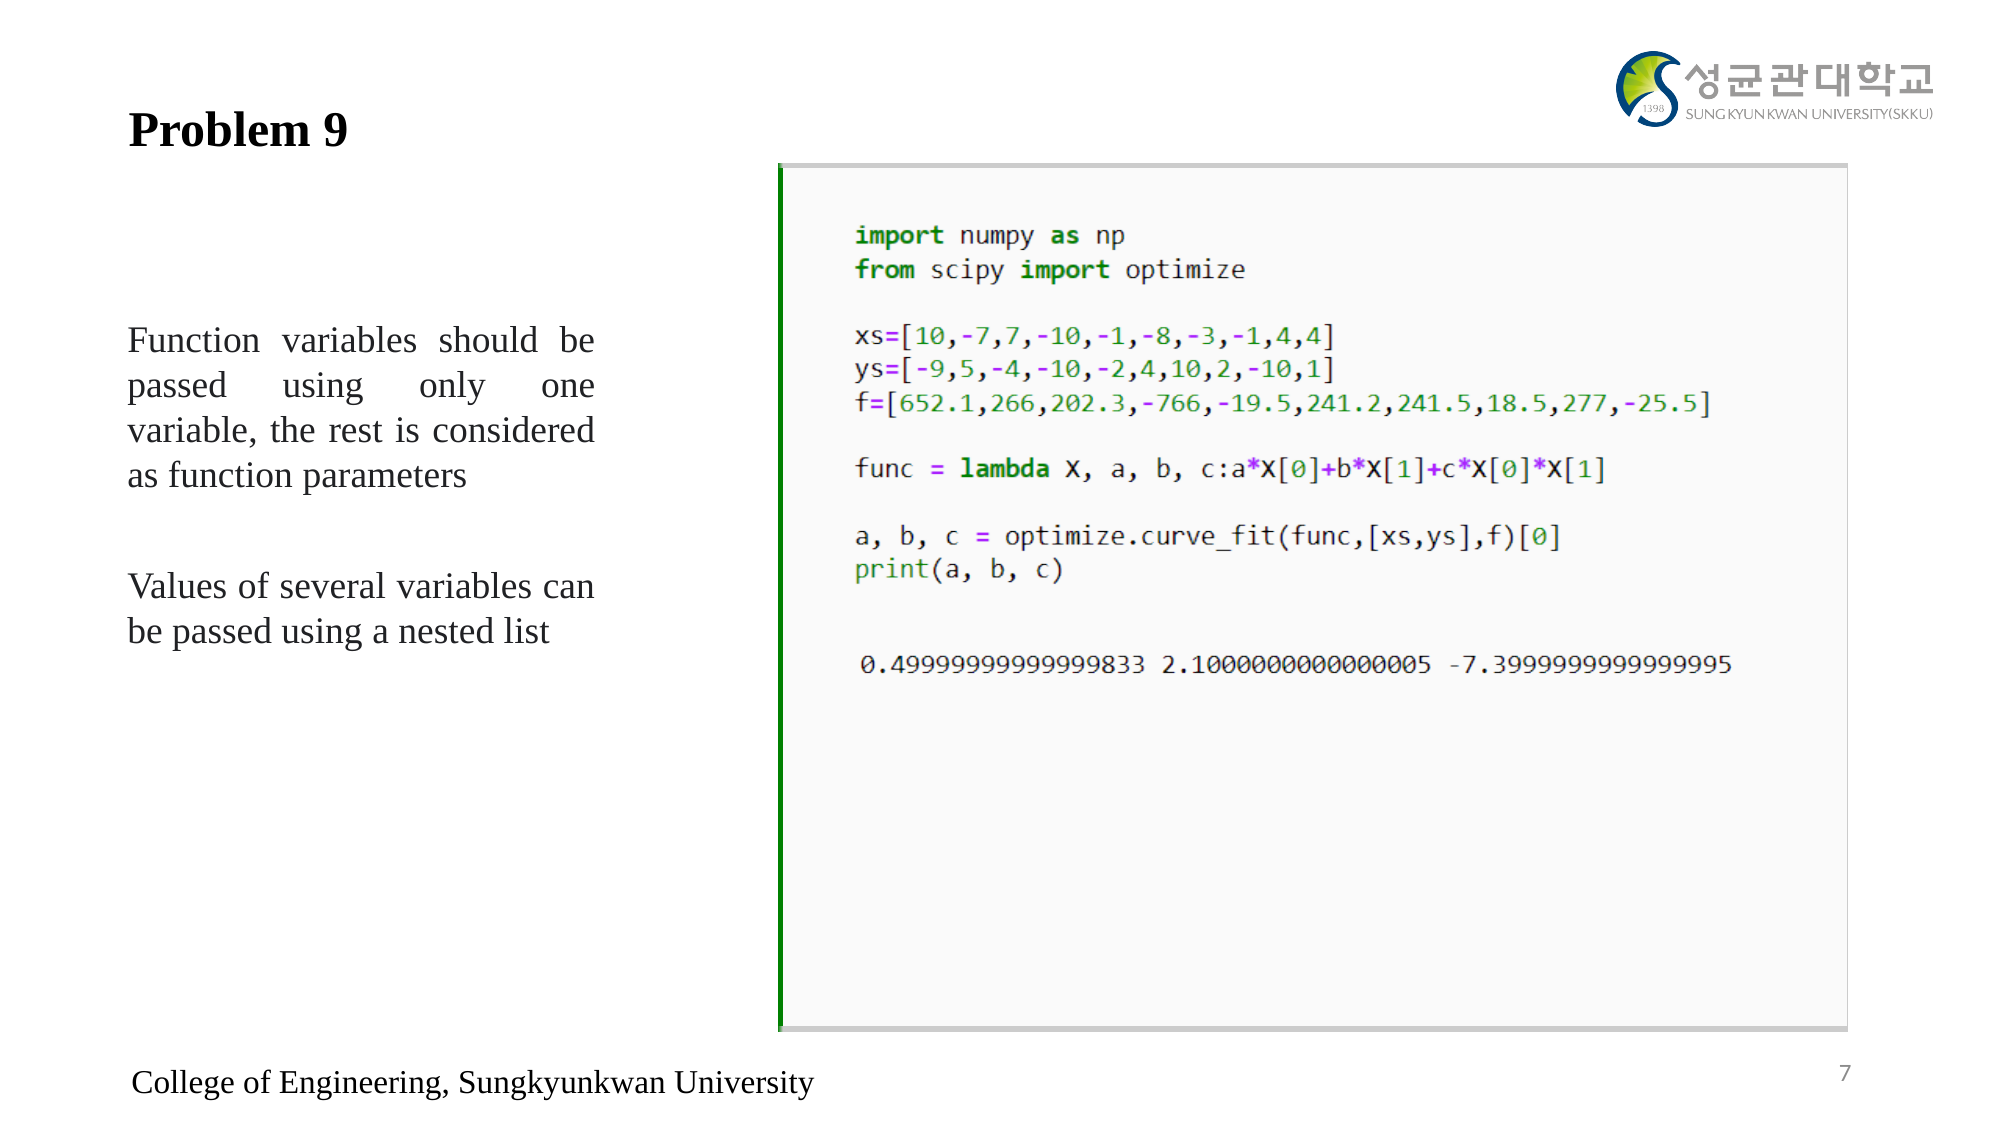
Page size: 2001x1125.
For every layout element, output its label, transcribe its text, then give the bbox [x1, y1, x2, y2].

picture [774, 147, 1855, 1054]
text_box Function variables should be passed using only one variable, the rest is considered as function parameters [112, 307, 611, 503]
text_box College of Engineering, Sungkyunkwan University [116, 1053, 831, 1108]
slide_number 7 [1416, 1042, 1867, 1102]
text_box Values of several variables can be passed using a nested list [112, 554, 611, 659]
text_box Problem 9 [113, 88, 364, 164]
picture [1616, 51, 1933, 127]
